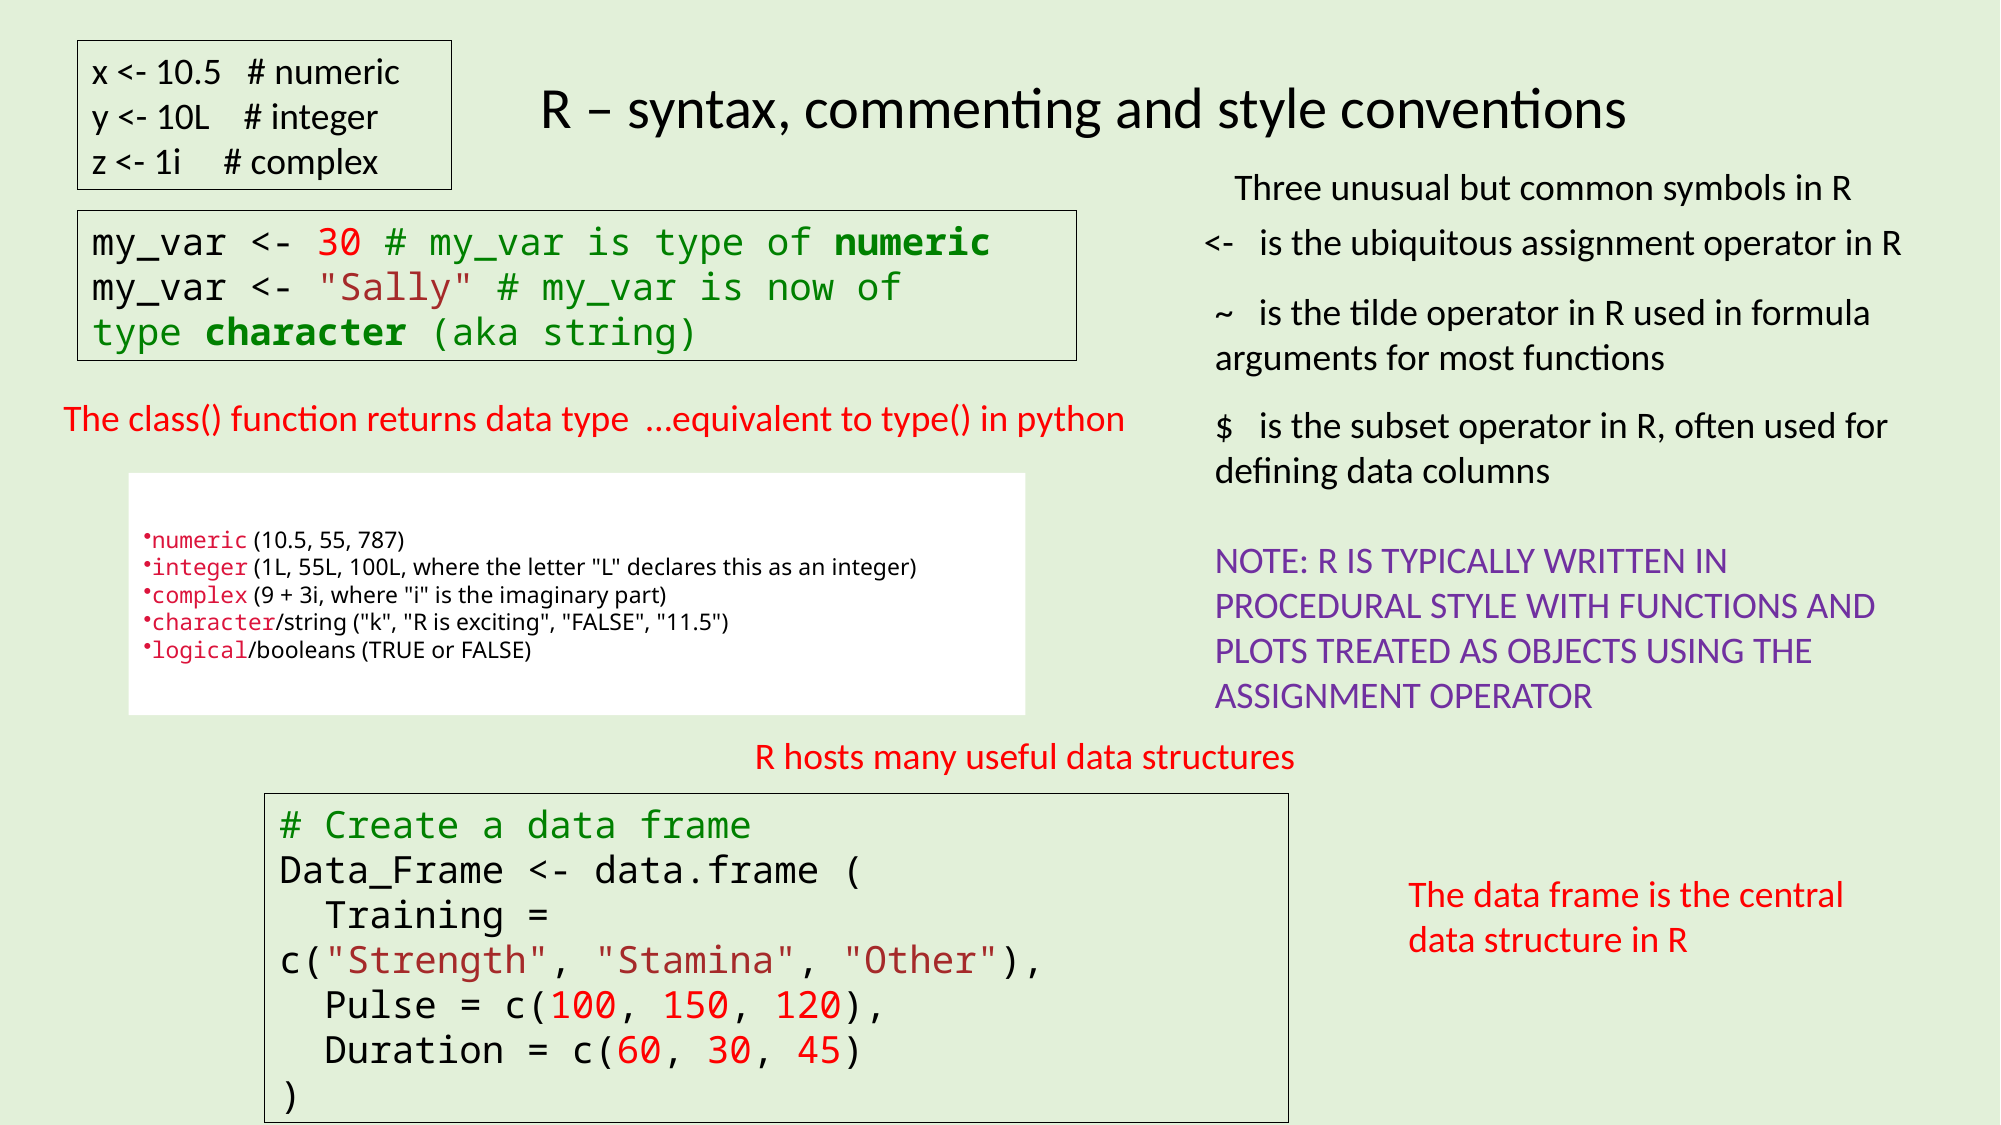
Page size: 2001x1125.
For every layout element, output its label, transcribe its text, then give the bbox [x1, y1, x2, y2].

text_box The data frame is the central data structure in R [1393, 863, 1906, 968]
text_box ~ is the tilde operator in R used in formula arguments for most functions [1199, 280, 1980, 386]
text_box R – syntax, commenting and style conventions [526, 62, 1643, 148]
text_box <- is the ubiquitous assignment operator in R [1189, 210, 1918, 271]
text_box my_var <- 30 # my_var is type of numeric my_var <- "Sally" # my_var is now of type character (aka string) [77, 210, 1077, 361]
text_box The class() function returns data type …equivalent to type() in python [48, 386, 1142, 447]
text_box # Create a data frame Data_Frame <- data.frame ( Training = c("Strength", "Stamina", "Other"), Pulse = c(100, 150, 120), Duration = c(60, 30, 45) ) [264, 793, 1289, 1123]
text_box R hosts many useful data structures [740, 724, 1311, 785]
text_box Three unusual but common symbols in R [1219, 155, 1868, 216]
text_box x <- 10.5 # numeric y <- 10L # integer z <- 1i # complex [77, 40, 452, 190]
text_box $ is the subset operator in R, often used for defining data columns NOTE: R IS TYPICALLY WRITTEN IN PROCEDURAL STYLE WITH FUNCTIONS AND PLOTS TREATED AS OBJECTS USING THE ASSIGNMENT OPERATOR [1200, 393, 1939, 724]
text_box numeric (10.5, 55, 787) integer (1L, 55L, 100L, where the letter "L" declares this as an integer) complex (9 + 3i, where "i" is the imaginary part) character/string ("k", "R is exciting", "FALSE", "11.5") logical/booleans (TRUE or FALSE) [128, 472, 1026, 716]
